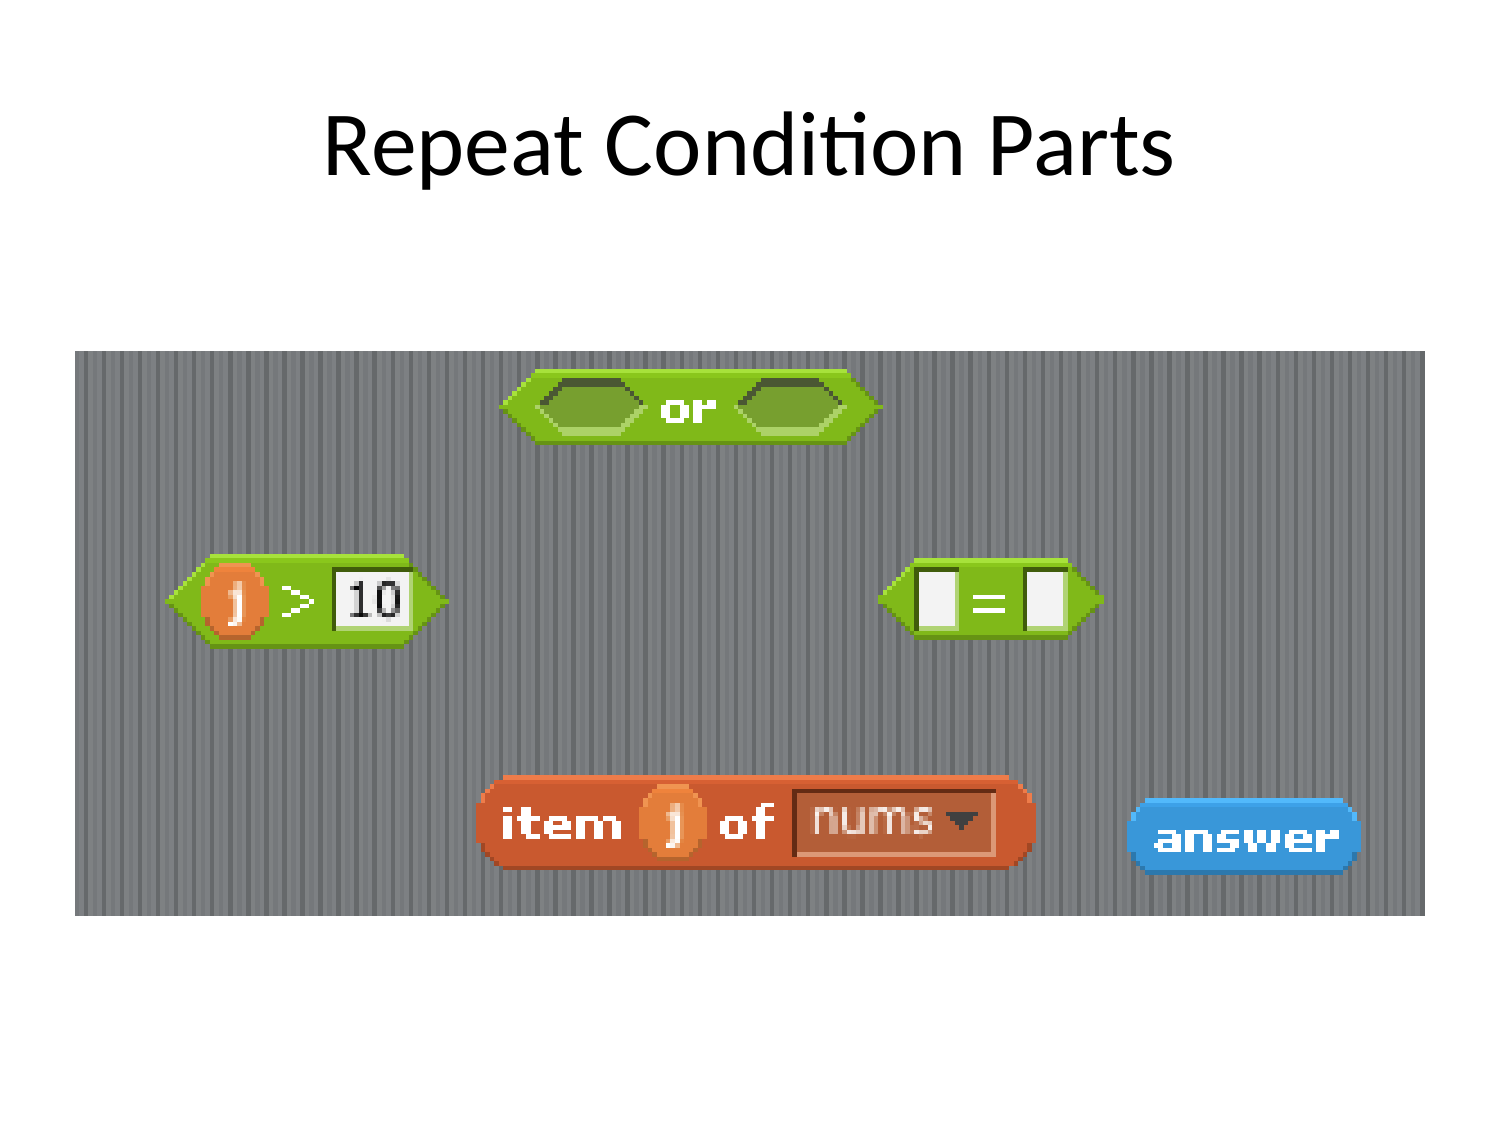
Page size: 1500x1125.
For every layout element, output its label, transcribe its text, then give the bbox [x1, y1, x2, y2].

title Repeat Condition Parts [75, 45, 1425, 233]
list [74, 262, 1426, 1006]
